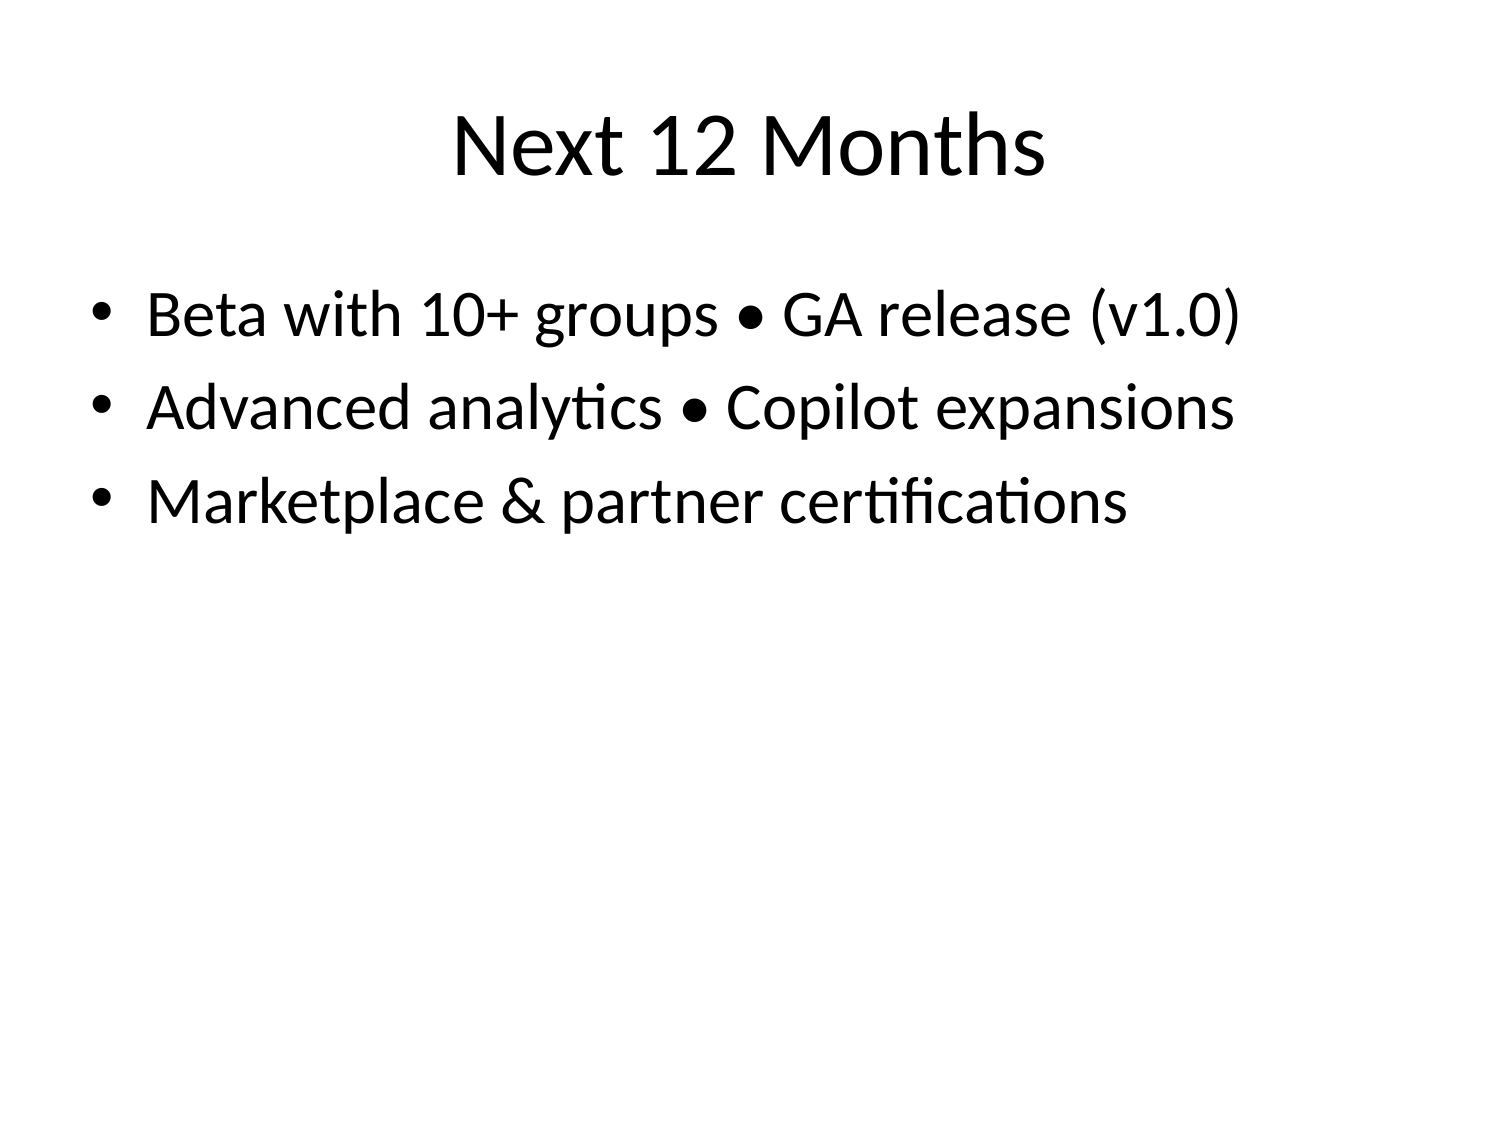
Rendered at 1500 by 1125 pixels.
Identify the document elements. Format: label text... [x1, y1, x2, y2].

title Next 12 Months [75, 45, 1425, 233]
list Beta with 10+ groups • GA release (v1.0) Advanced analytics • Copilot expansions Marketplace & partner certifications [75, 262, 1425, 1005]
